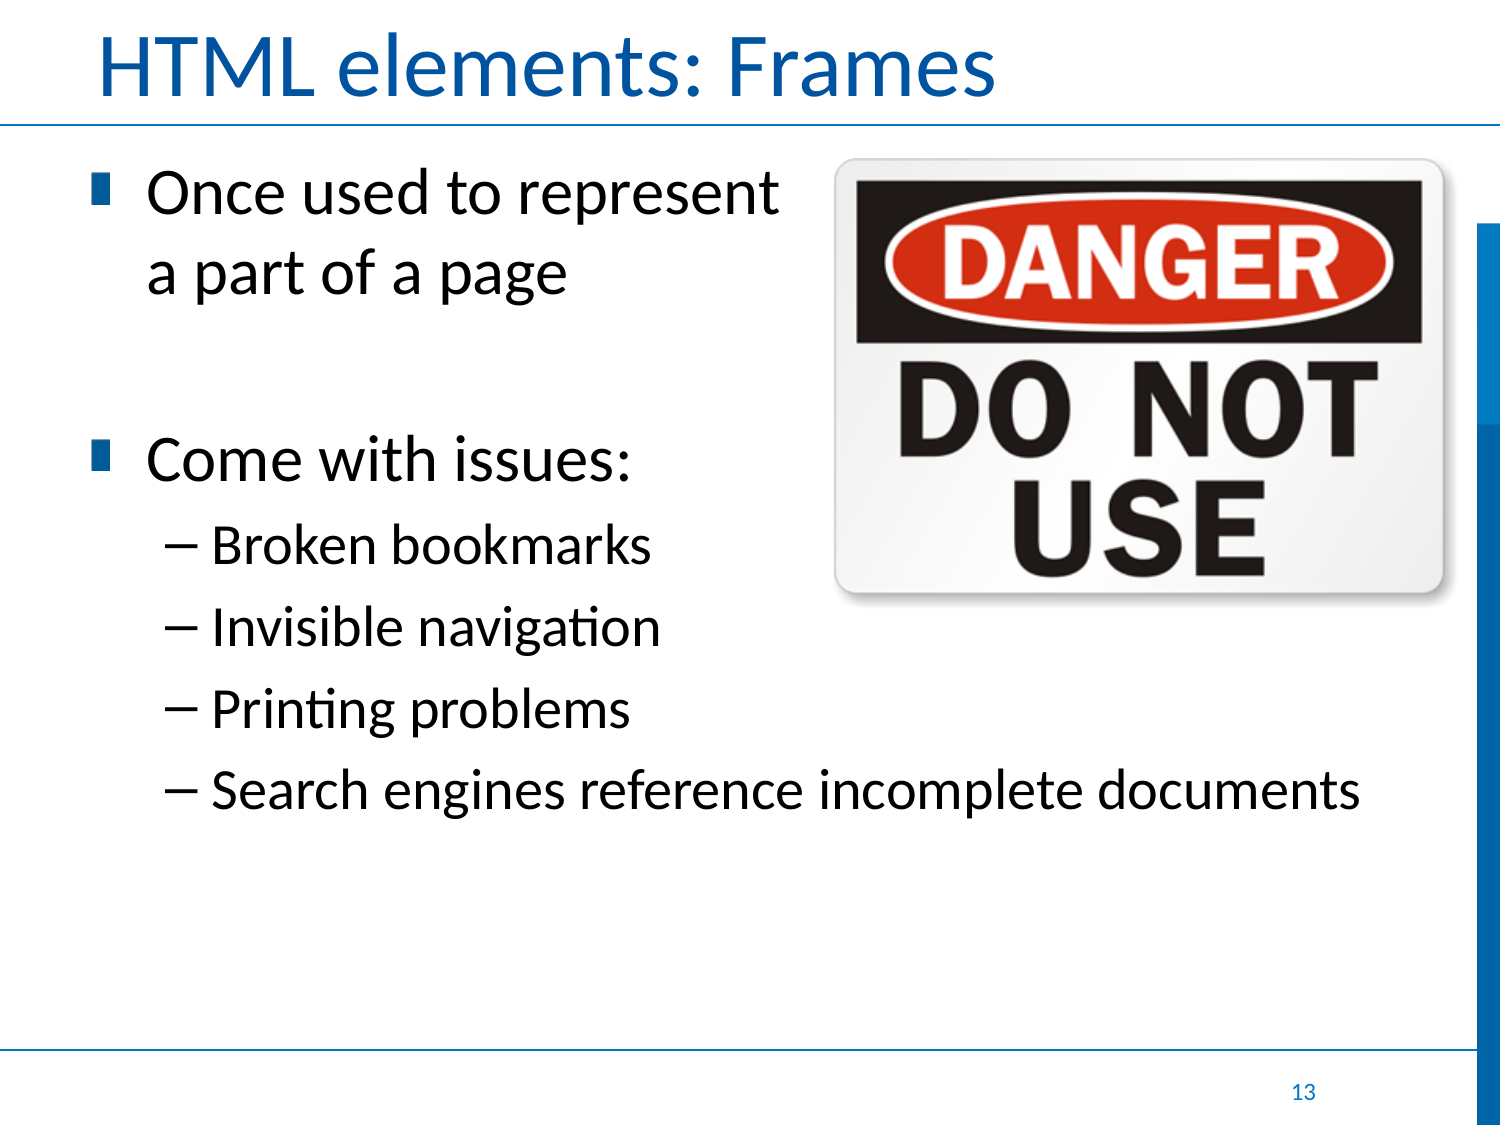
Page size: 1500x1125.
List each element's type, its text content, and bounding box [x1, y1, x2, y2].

picture [90, 438, 110, 471]
picture [90, 171, 110, 205]
picture [833, 157, 1459, 610]
list Once used to represent a part of a page Come with issues: Broken bookmarks Invisible navigation Printing problems Search engines reference incomplete documents [74, 140, 1426, 1006]
title HTML elements: Frames [81, 11, 1433, 108]
slide_number 13 [1230, 1072, 1332, 1108]
picture [1477, 223, 1500, 1125]
